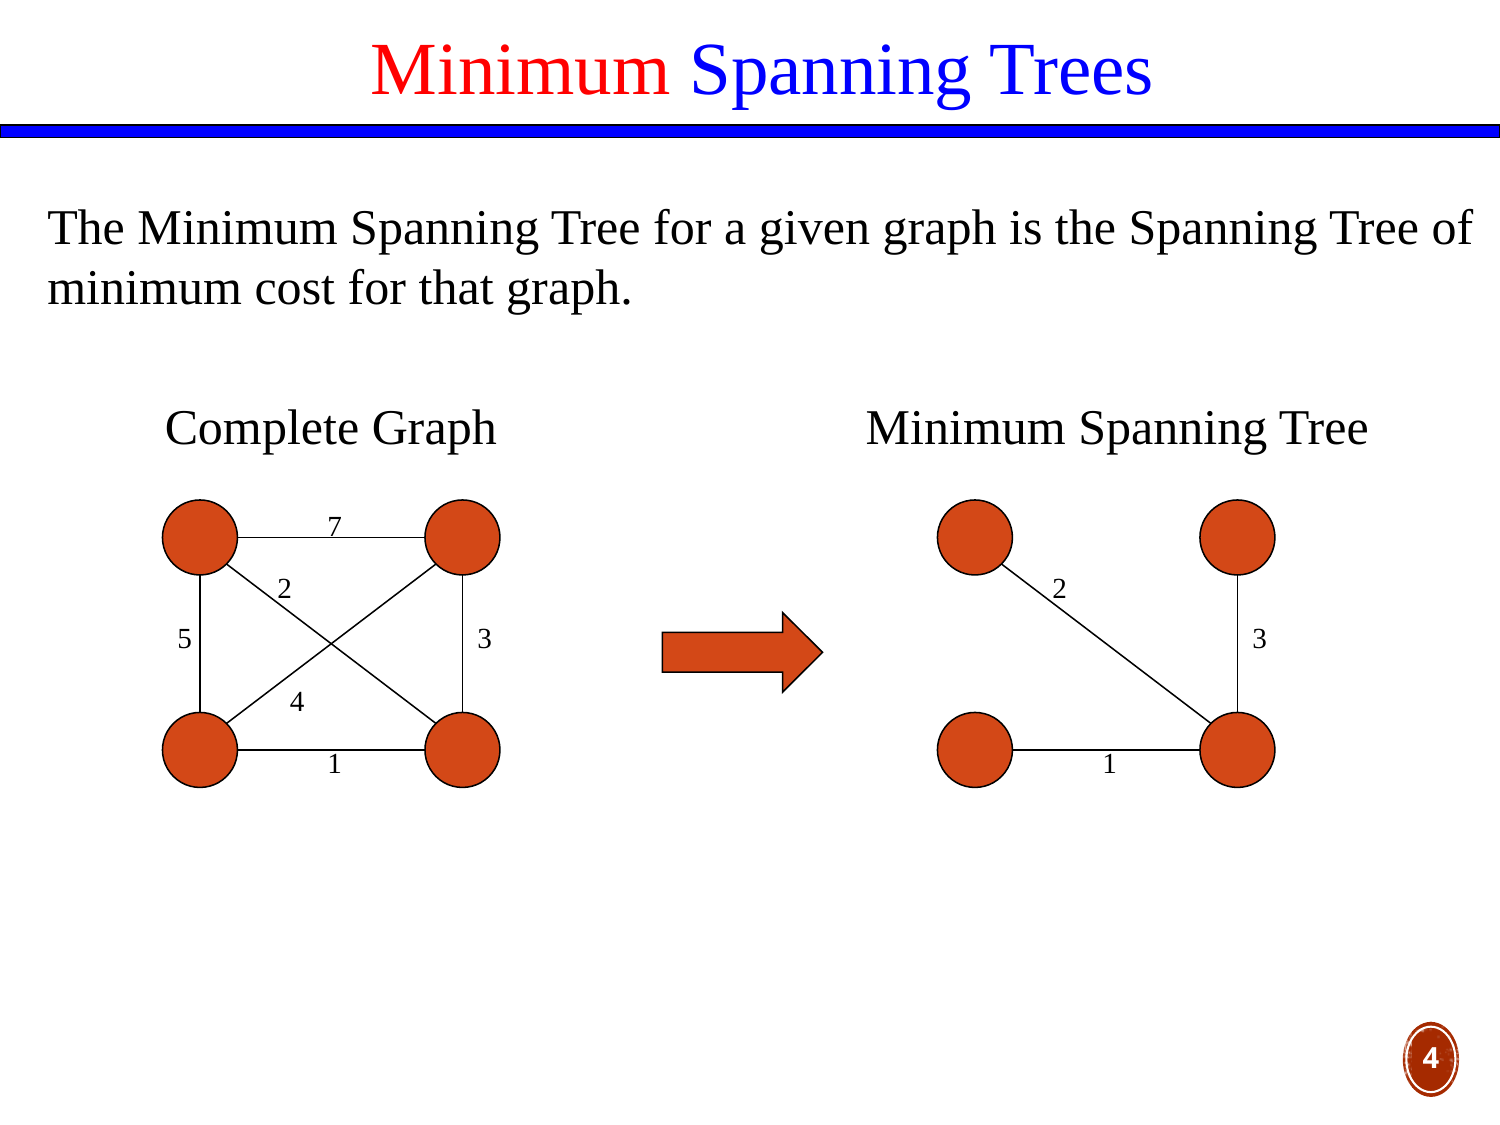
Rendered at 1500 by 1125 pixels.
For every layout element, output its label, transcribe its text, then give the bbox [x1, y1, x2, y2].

text_box [937, 499, 1013, 575]
text_box 3 [1237, 612, 1283, 663]
text_box [662, 612, 823, 693]
text_box [424, 499, 500, 575]
text_box 5 [162, 612, 208, 663]
text_box 7 [312, 499, 358, 550]
text_box [162, 712, 238, 788]
text_box [425, 712, 500, 788]
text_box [1004, 565, 1209, 721]
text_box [229, 565, 435, 722]
text_box Minimum Spanning Tree [850, 387, 1385, 463]
text_box 1 [1087, 737, 1133, 788]
text_box Minimum Spanning Trees [324, 12, 1200, 118]
slide_number 4 [1391, 1028, 1471, 1089]
text_box [1199, 499, 1275, 575]
text_box 3 [462, 612, 508, 663]
text_box 1 [312, 737, 358, 788]
text_box [1415, 1021, 1447, 1028]
text_box [937, 712, 1013, 788]
text_box [1413, 1089, 1449, 1097]
text_box Complete Graph [149, 387, 512, 463]
text_box The Minimum Spanning Tree for a given graph is the Spanning Tree of minimum cost for that graph. [32, 187, 1500, 323]
text_box [0, 124, 1500, 138]
text_box [1200, 712, 1275, 788]
text_box [162, 499, 238, 575]
